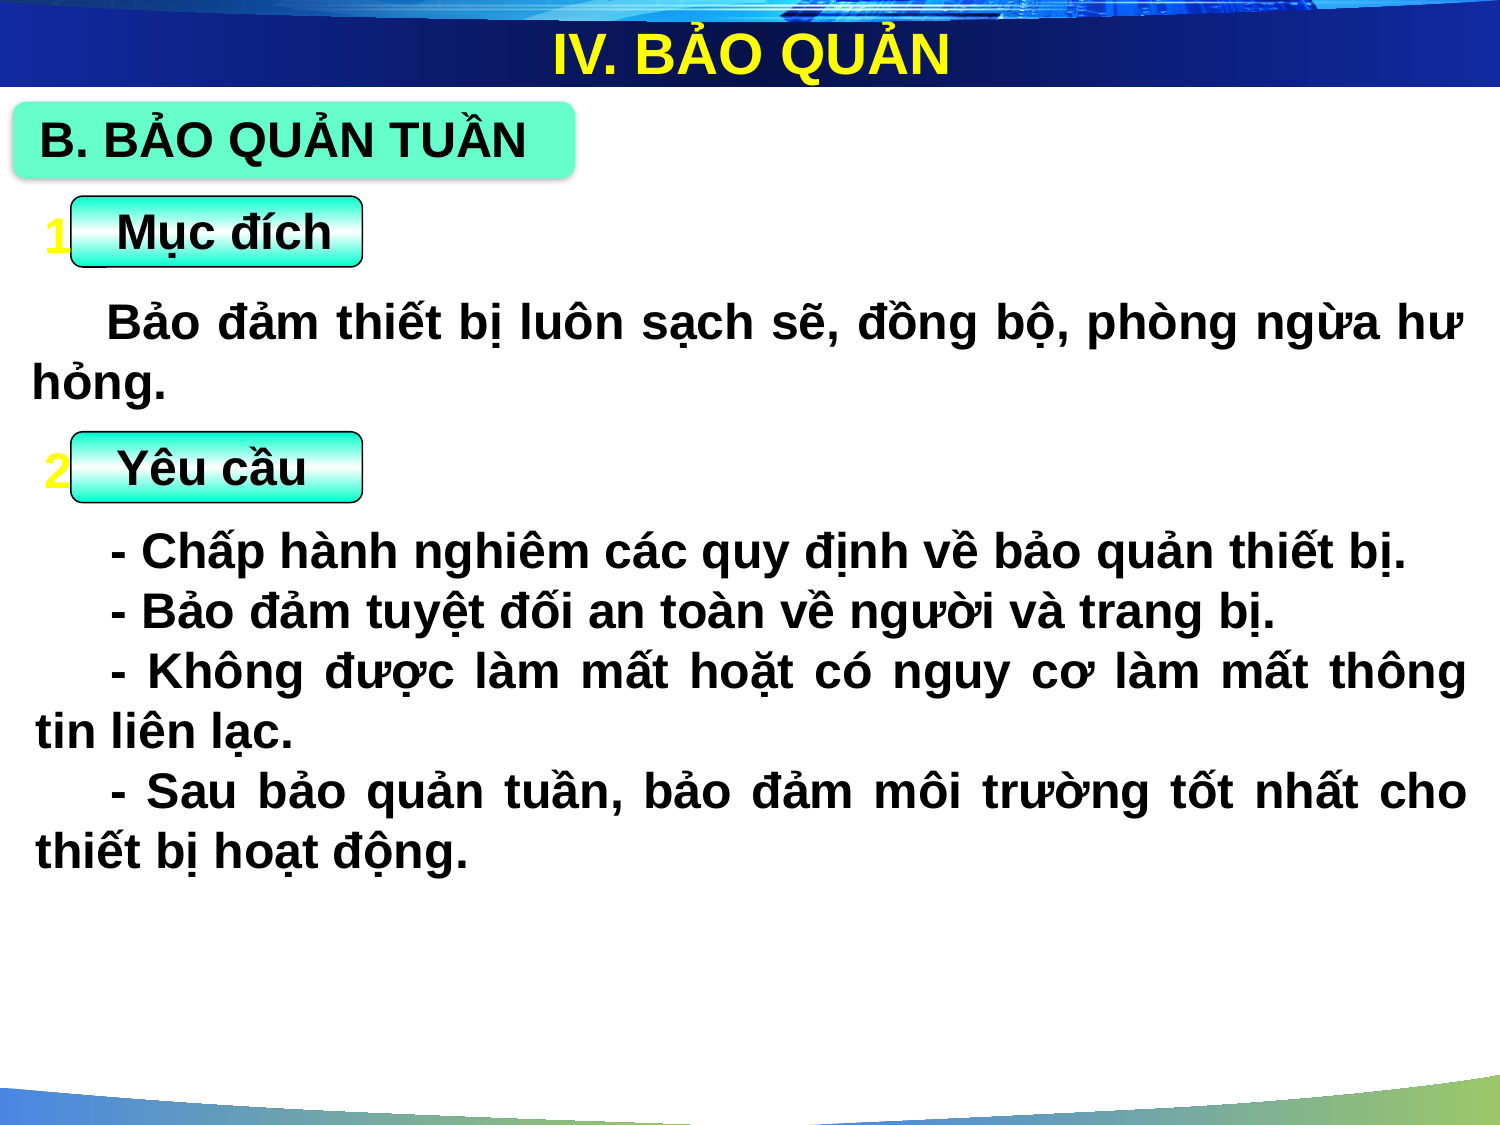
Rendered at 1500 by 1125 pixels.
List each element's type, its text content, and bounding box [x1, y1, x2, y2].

text_box Mục đích [87, 192, 388, 267]
text_box Bảo đảm thiết bị luôn sạch sẽ, đồng bộ, phòng ngừa hư hỏng. [17, 281, 1480, 417]
text_box IV. BẢO QUẢN [2, 8, 1500, 94]
text_box B. BẢO QUẢN TUẦN [24, 99, 575, 175]
text_box 1 [20, 194, 96, 272]
text_box Yêu cầu [22, 195, 87, 204]
text_box Yêu cầu [87, 427, 388, 503]
text_box - Chấp hành nghiêm các quy định về bảo quản thiết bị. - Bảo đảm tuyệt đối an toàn về người và trang bị. - Không được làm mất hoặt có nguy cơ làm mất thông tin liên lạc. - Sau bảo quản tuần, bảo đảm môi trường tốt nhất cho thiết bị hoạt động. [20, 510, 1484, 886]
text_box B. BẢO DƯỠNG CẤP 2 [23, 431, 87, 439]
text_box [12, 101, 571, 179]
text_box 2 [20, 430, 96, 508]
